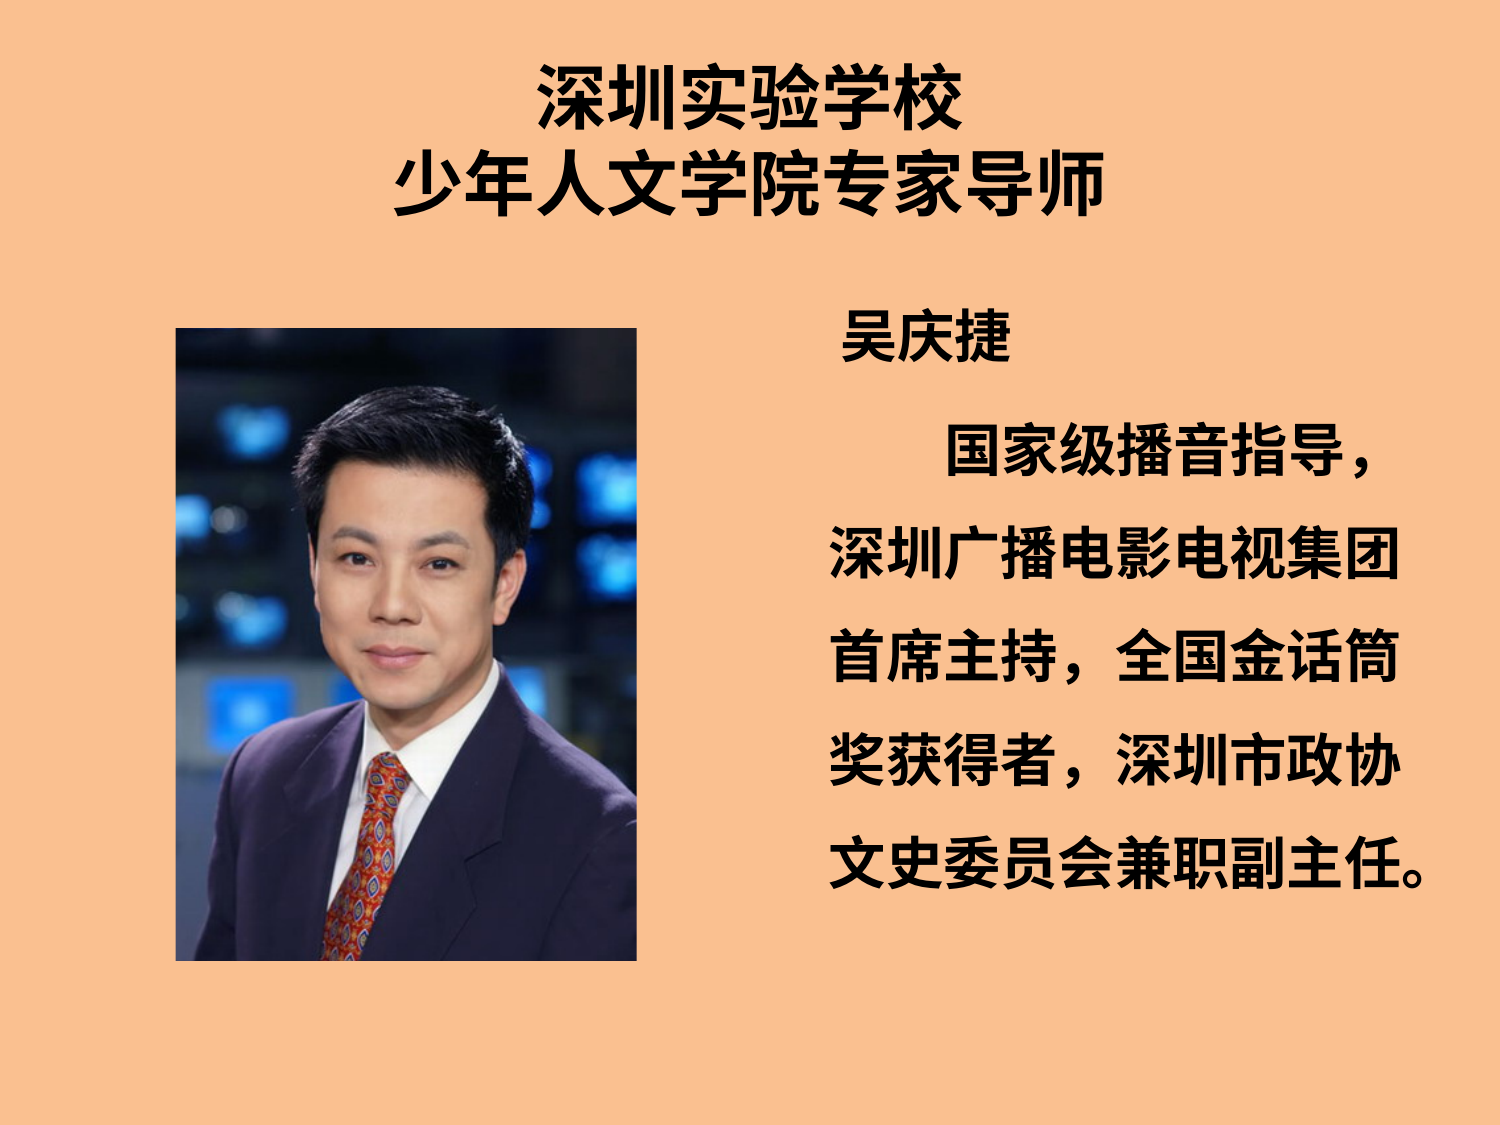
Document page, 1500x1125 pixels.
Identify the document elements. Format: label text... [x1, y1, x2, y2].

title 深圳实验学校 少年人文学院专家导师 [75, 45, 1425, 233]
picture [175, 327, 637, 962]
list 吴庆捷 国家级播音指导，深圳广播电影电视集团首席主持，全国金话筒奖获得者，深圳市政协文史委员会兼职副主任。 [761, 257, 1430, 1001]
